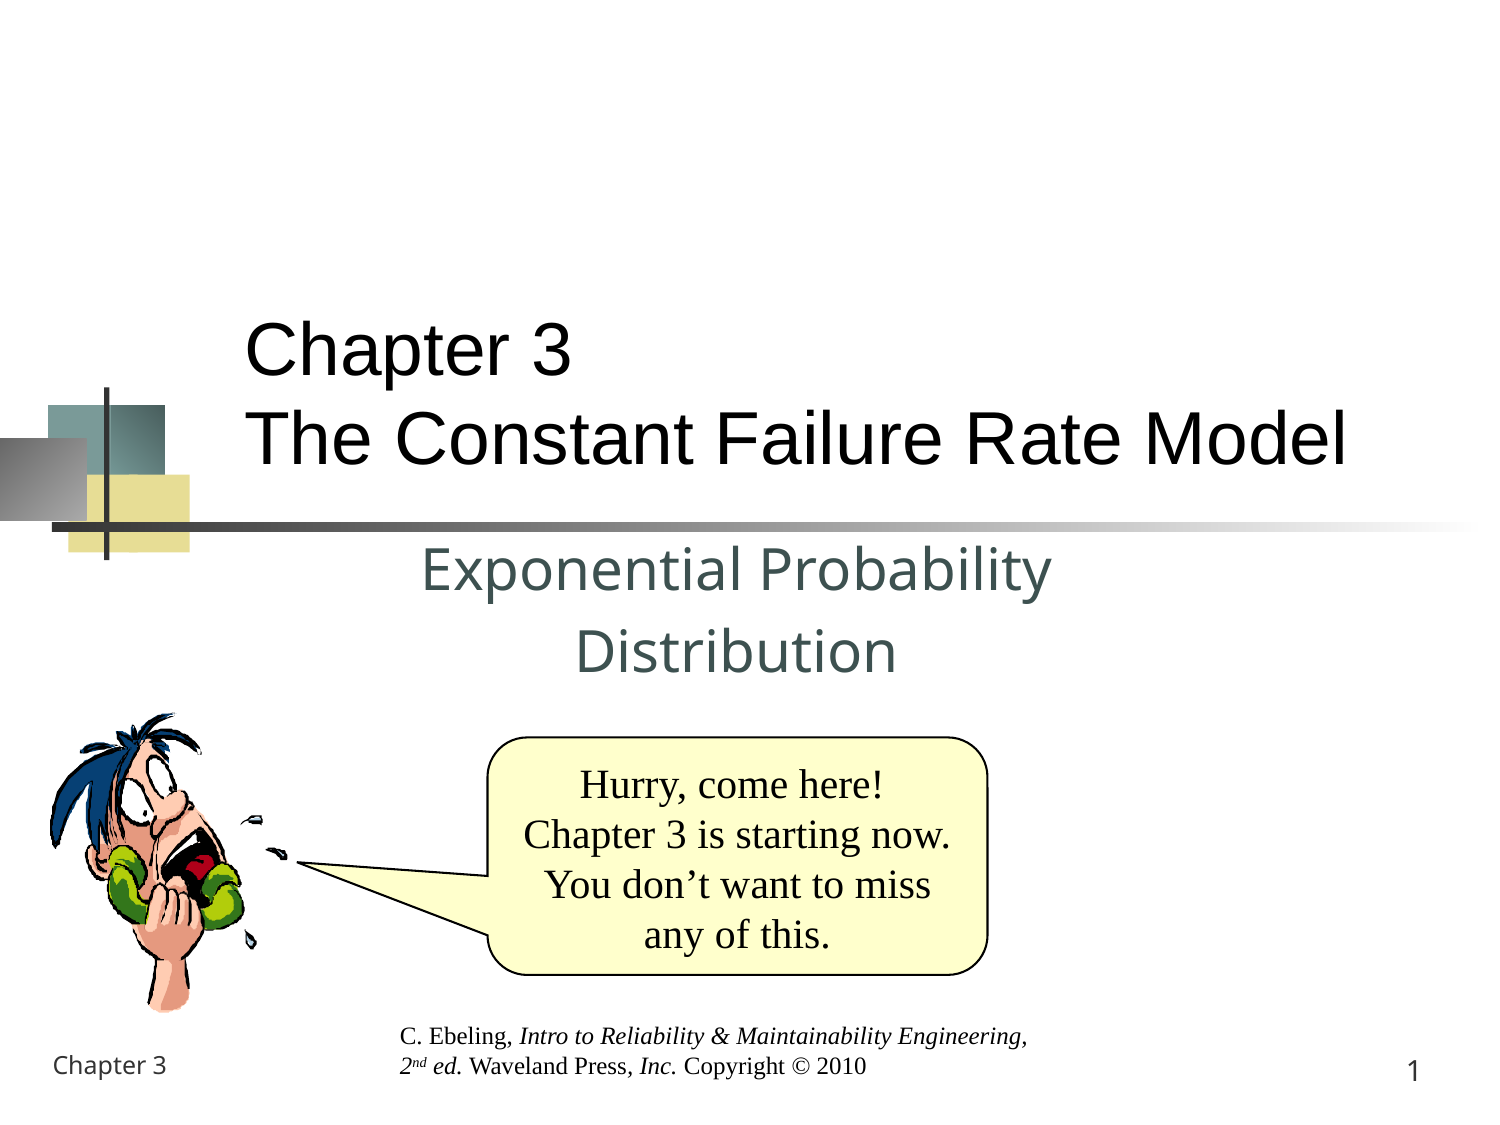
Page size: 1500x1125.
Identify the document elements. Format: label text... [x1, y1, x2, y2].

text_box Hurry, come here! Chapter 3 is starting now. You don’t want to miss any of this. [296, 737, 988, 975]
picture [49, 712, 288, 1013]
slide_number 1 [1124, 1024, 1438, 1101]
title Chapter 3 The Constant Failure Rate Model [229, 187, 1500, 488]
slide_number Chapter 3 [37, 1012, 351, 1088]
subtitle Exponential Probability Distribution [212, 525, 1261, 811]
